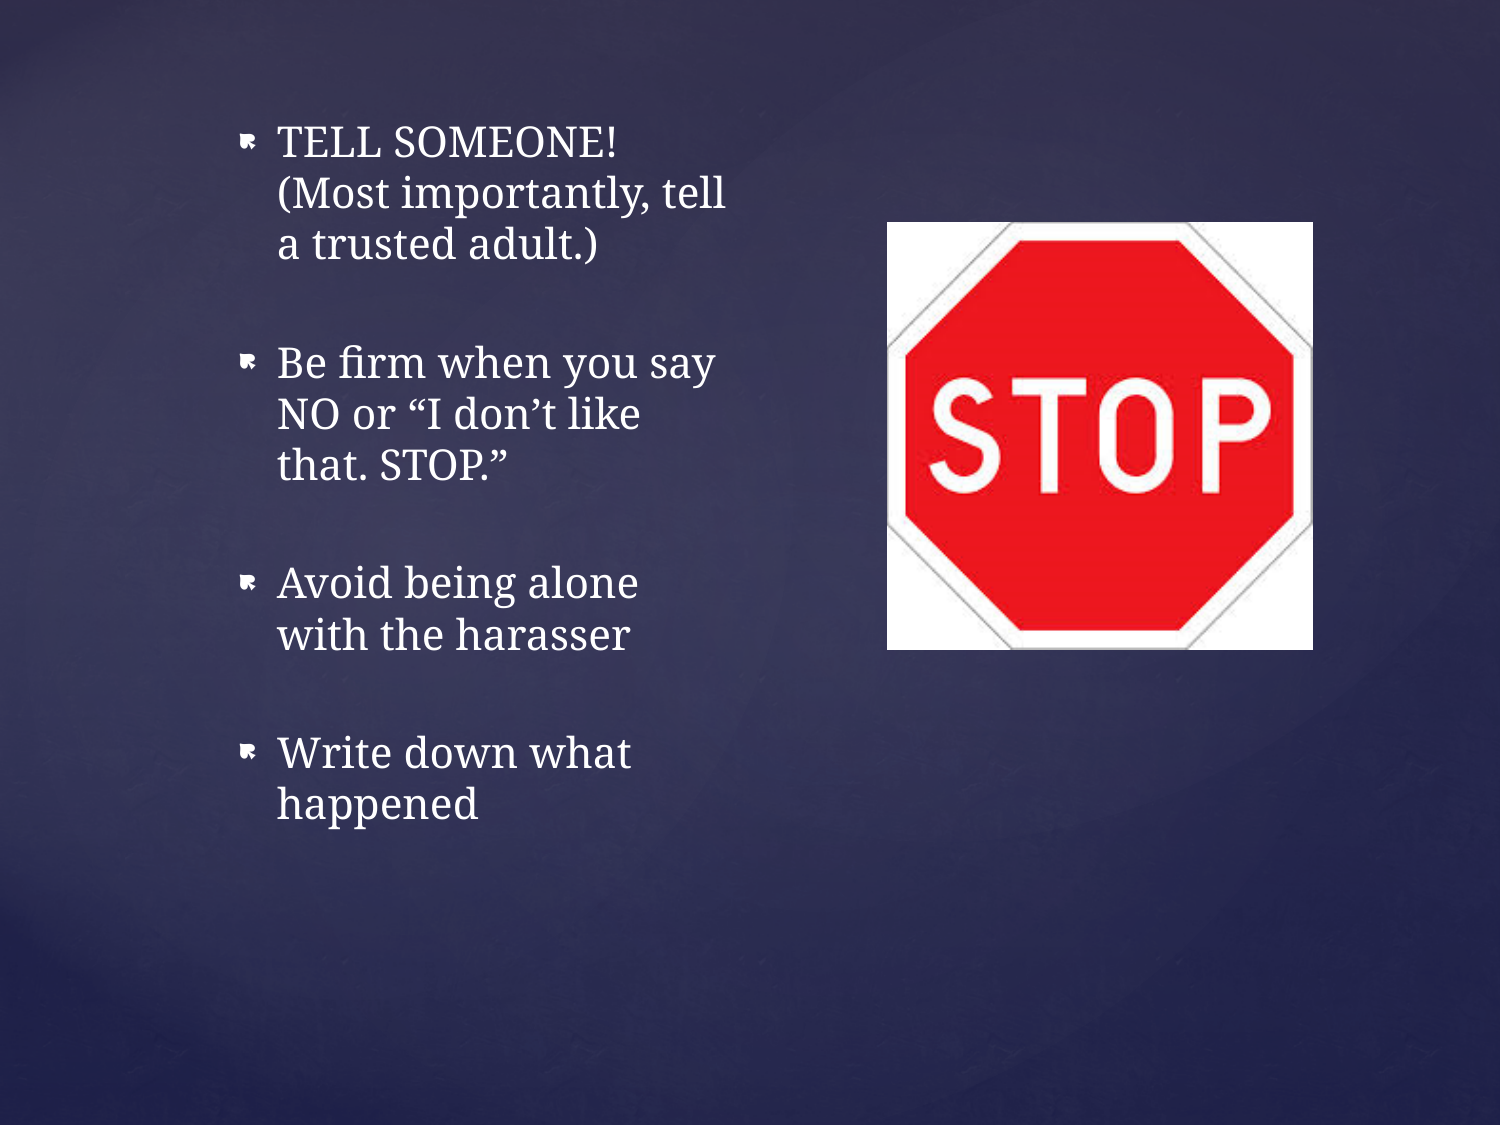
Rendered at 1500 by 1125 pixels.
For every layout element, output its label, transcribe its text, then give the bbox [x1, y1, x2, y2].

picture [886, 222, 1313, 650]
list TELL SOMEONE! (Most importantly, tell a trusted adult.) Be firm when you say NO or “I don’t like that. STOP.” Avoid being alone with the harasser Write down what happened [220, 108, 758, 838]
